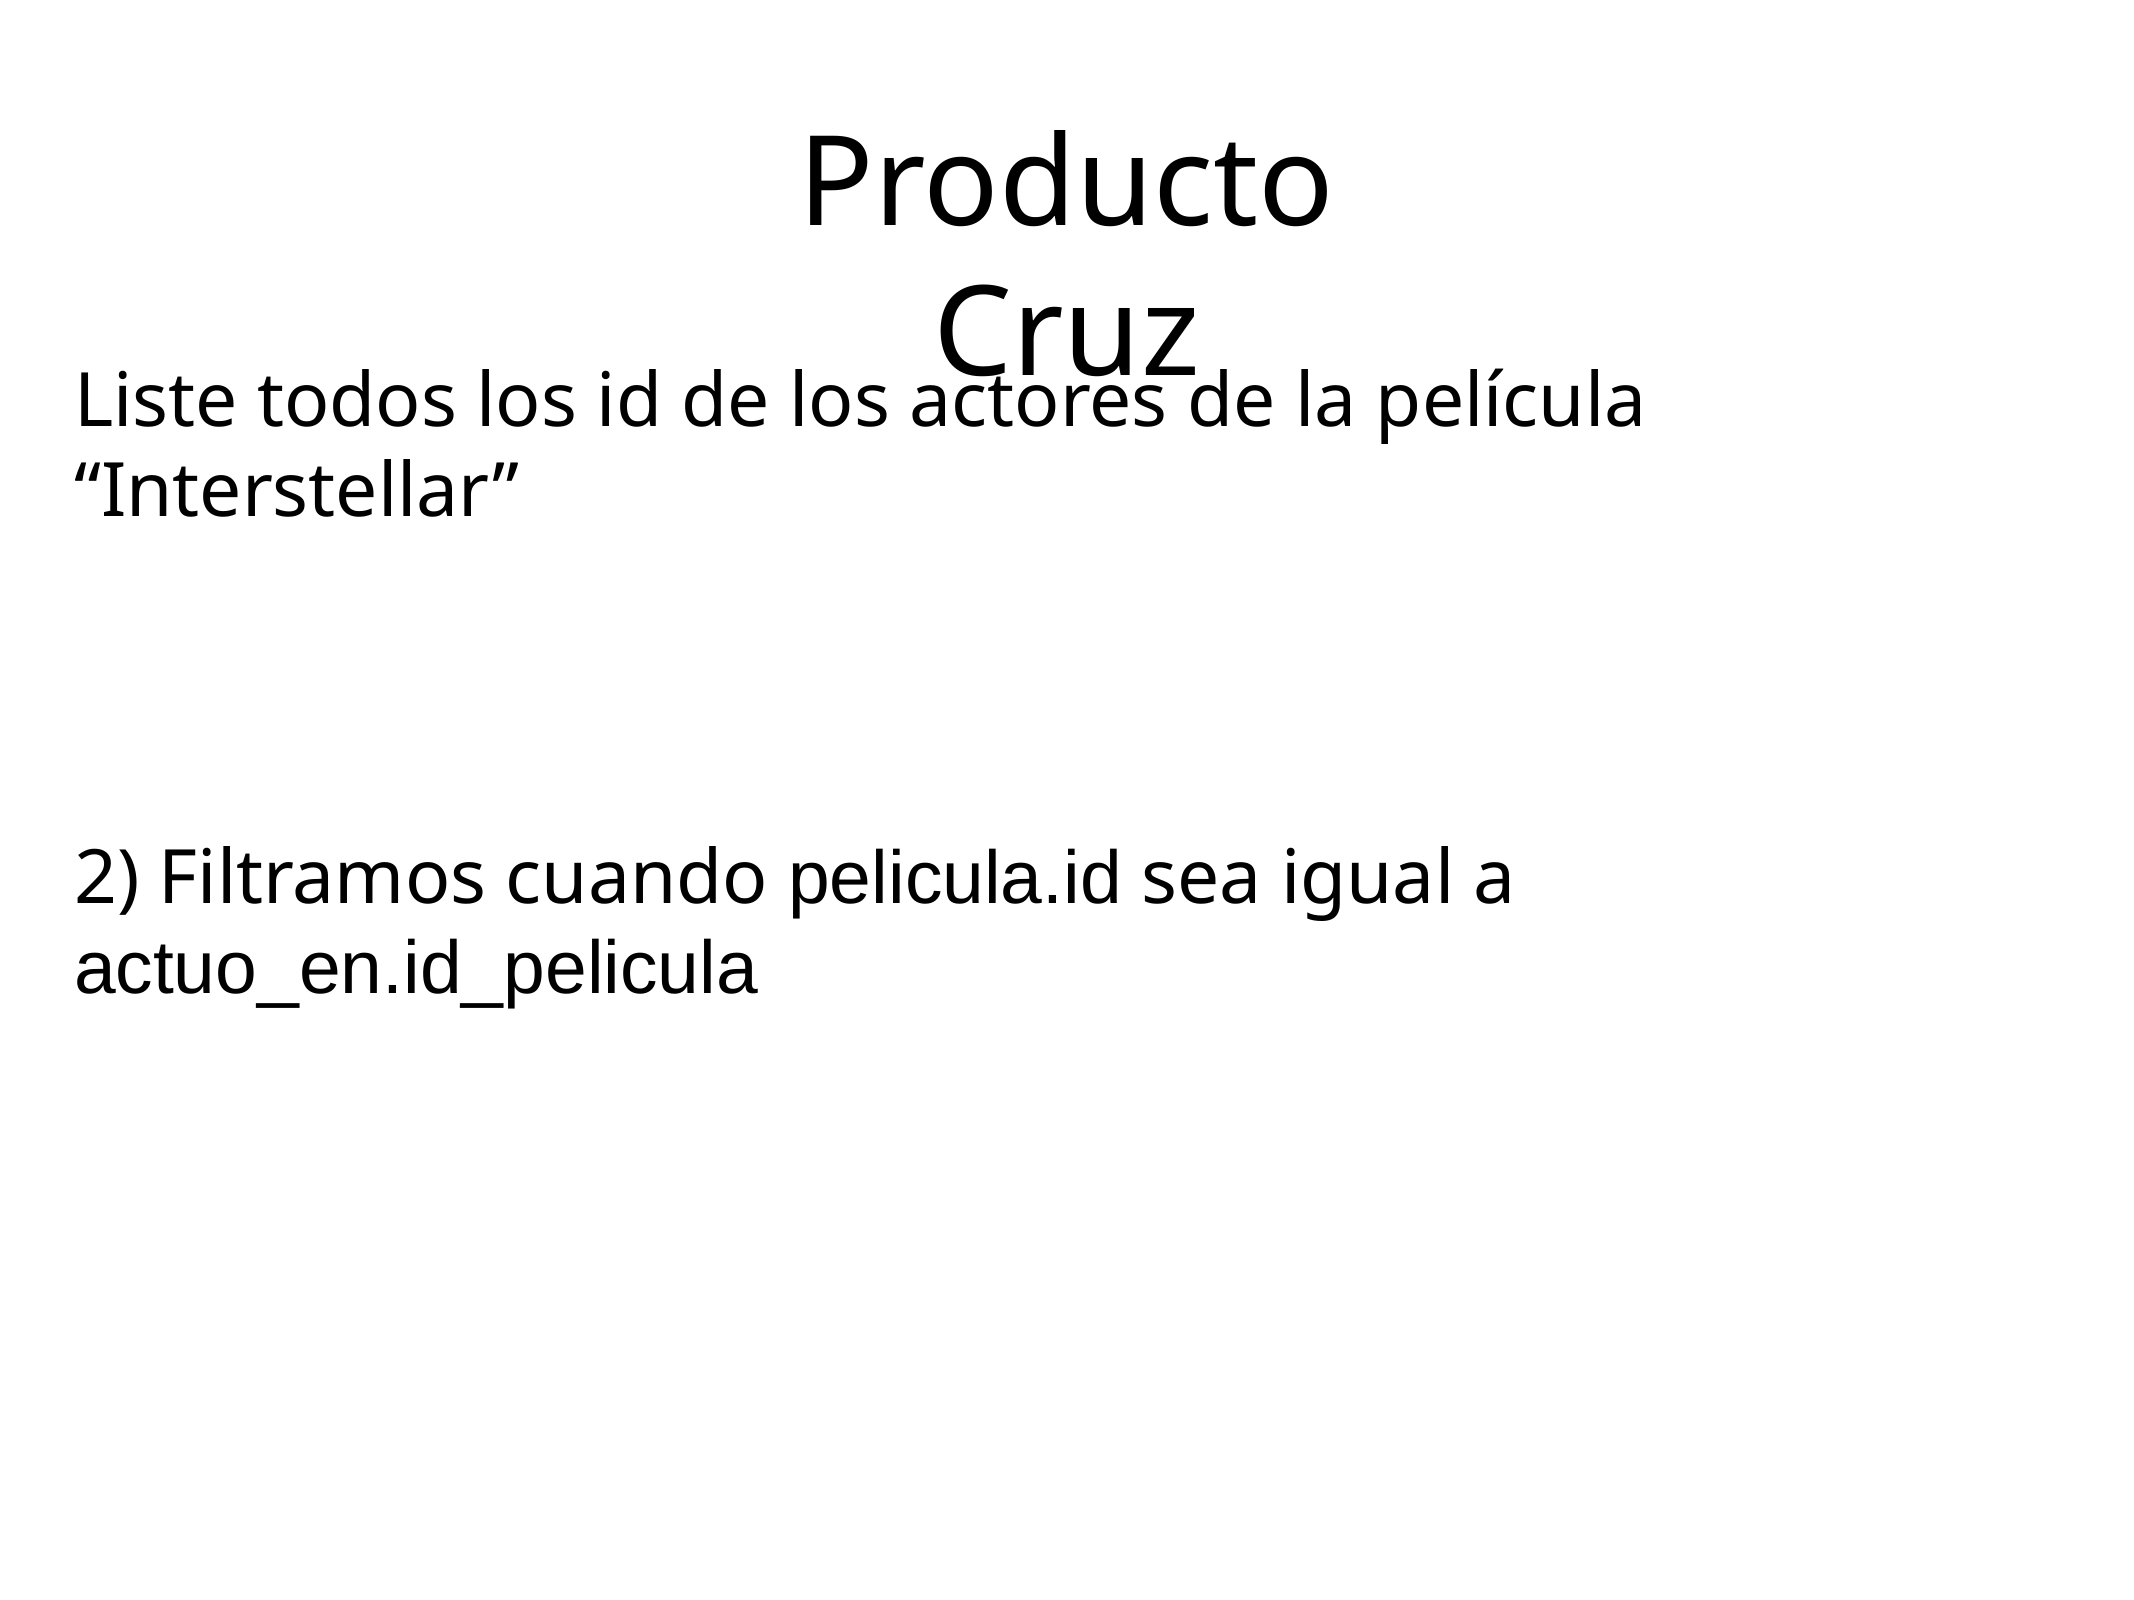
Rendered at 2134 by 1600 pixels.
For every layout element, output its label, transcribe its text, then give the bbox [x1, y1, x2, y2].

text_box Producto Cruz [655, 166, 1478, 334]
text_box 2) Filtramos cuando pelicula.id sea igual a actuo_en.id_pelicula [65, 822, 2068, 1015]
text_box Liste todos los id de los actores de la película “Interstellar” [65, 388, 2068, 495]
